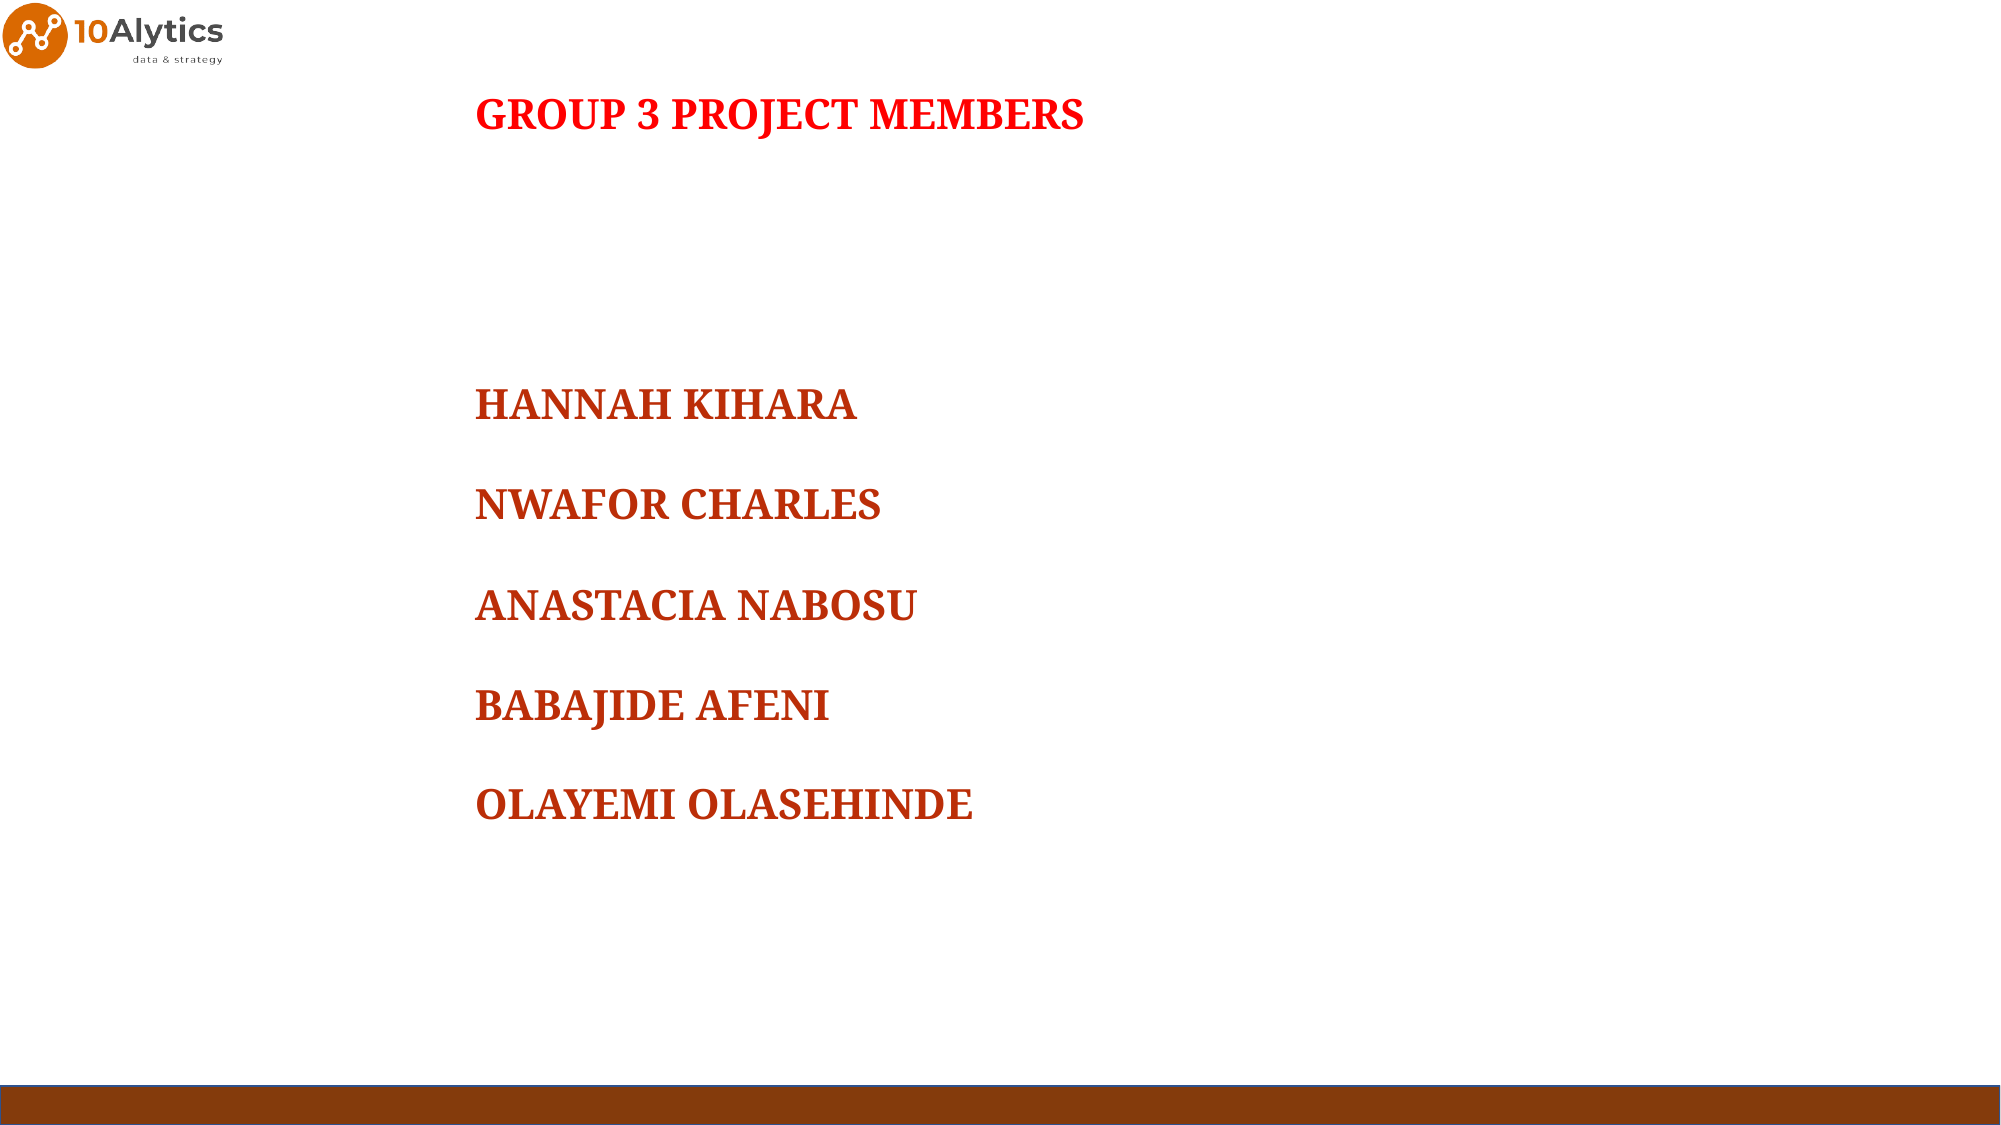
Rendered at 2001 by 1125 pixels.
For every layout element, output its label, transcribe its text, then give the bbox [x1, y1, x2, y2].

title HANNAH KIHARA NWAFOR CHARLES ANASTACIA NABOSU BABAJIDE AFENI OLAYEMI OLASEHINDE [474, 378, 1588, 924]
picture [2, 2, 223, 69]
list GROUP 3 PROJECT MEMBERS [474, 87, 1188, 138]
